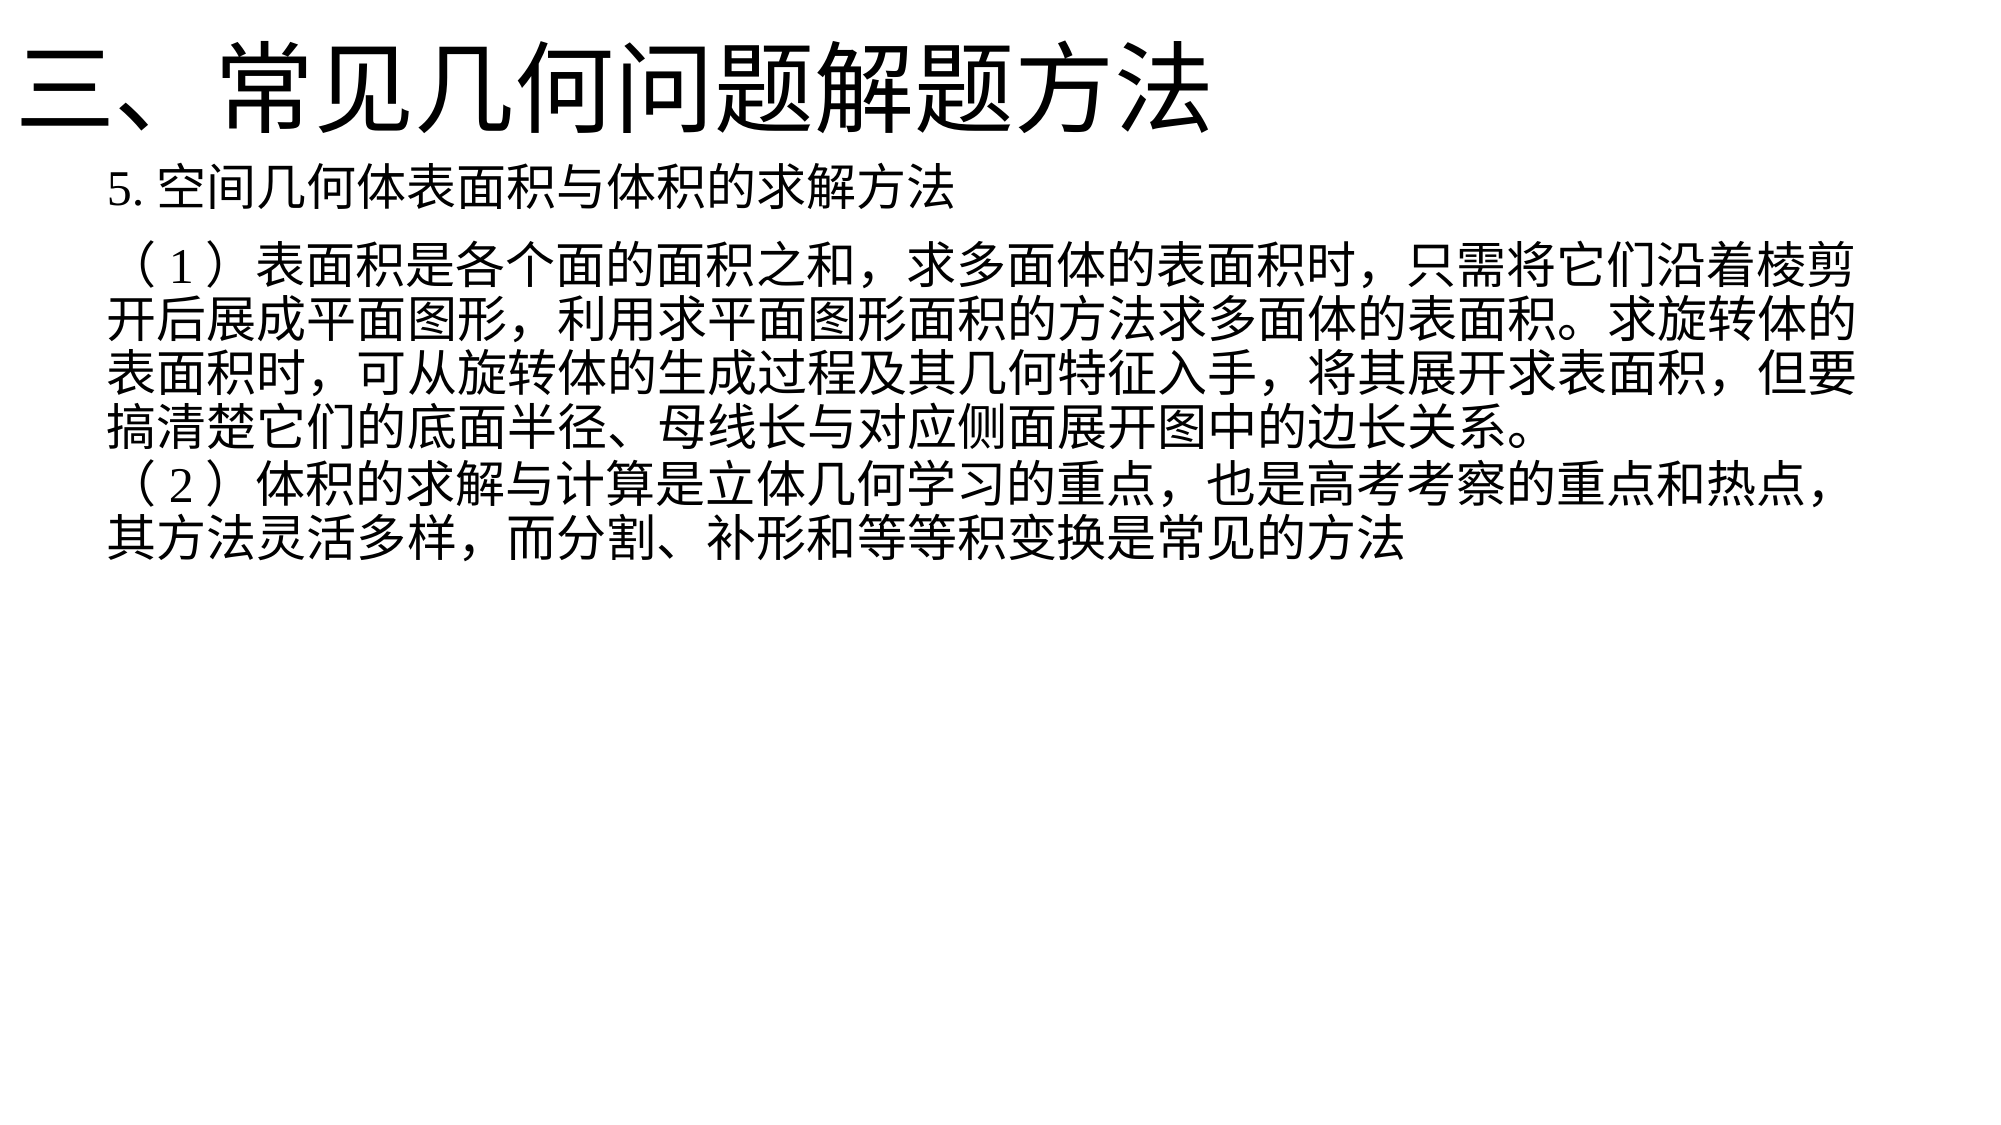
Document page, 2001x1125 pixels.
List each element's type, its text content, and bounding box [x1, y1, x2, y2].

subtitle 5.空间几何体表面积与体积的求解方法 [91, 154, 1776, 233]
text_box 三、常见几何问题解题方法 [0, 31, 1527, 155]
text_box （1）表面积是各个面的面积之和，求多面体的表面积时，只需将它们沿着棱剪开后展成平面图形，利用求平面图形面积的方法求多面体的表面积。求旋转体的表面积时，可从旋转体的生成过程及其几何特征入手，将其展开求表面积，但要搞清楚它们的底面半径、母线长与对应侧面展开图中的边长关系。 [91, 233, 1912, 452]
text_box （2）体积的求解与计算是立体几何学习的重点，也是高考考察的重点和热点，其方法灵活多样，而分割、补形和等等积变换是常见的方法 [91, 452, 1912, 721]
